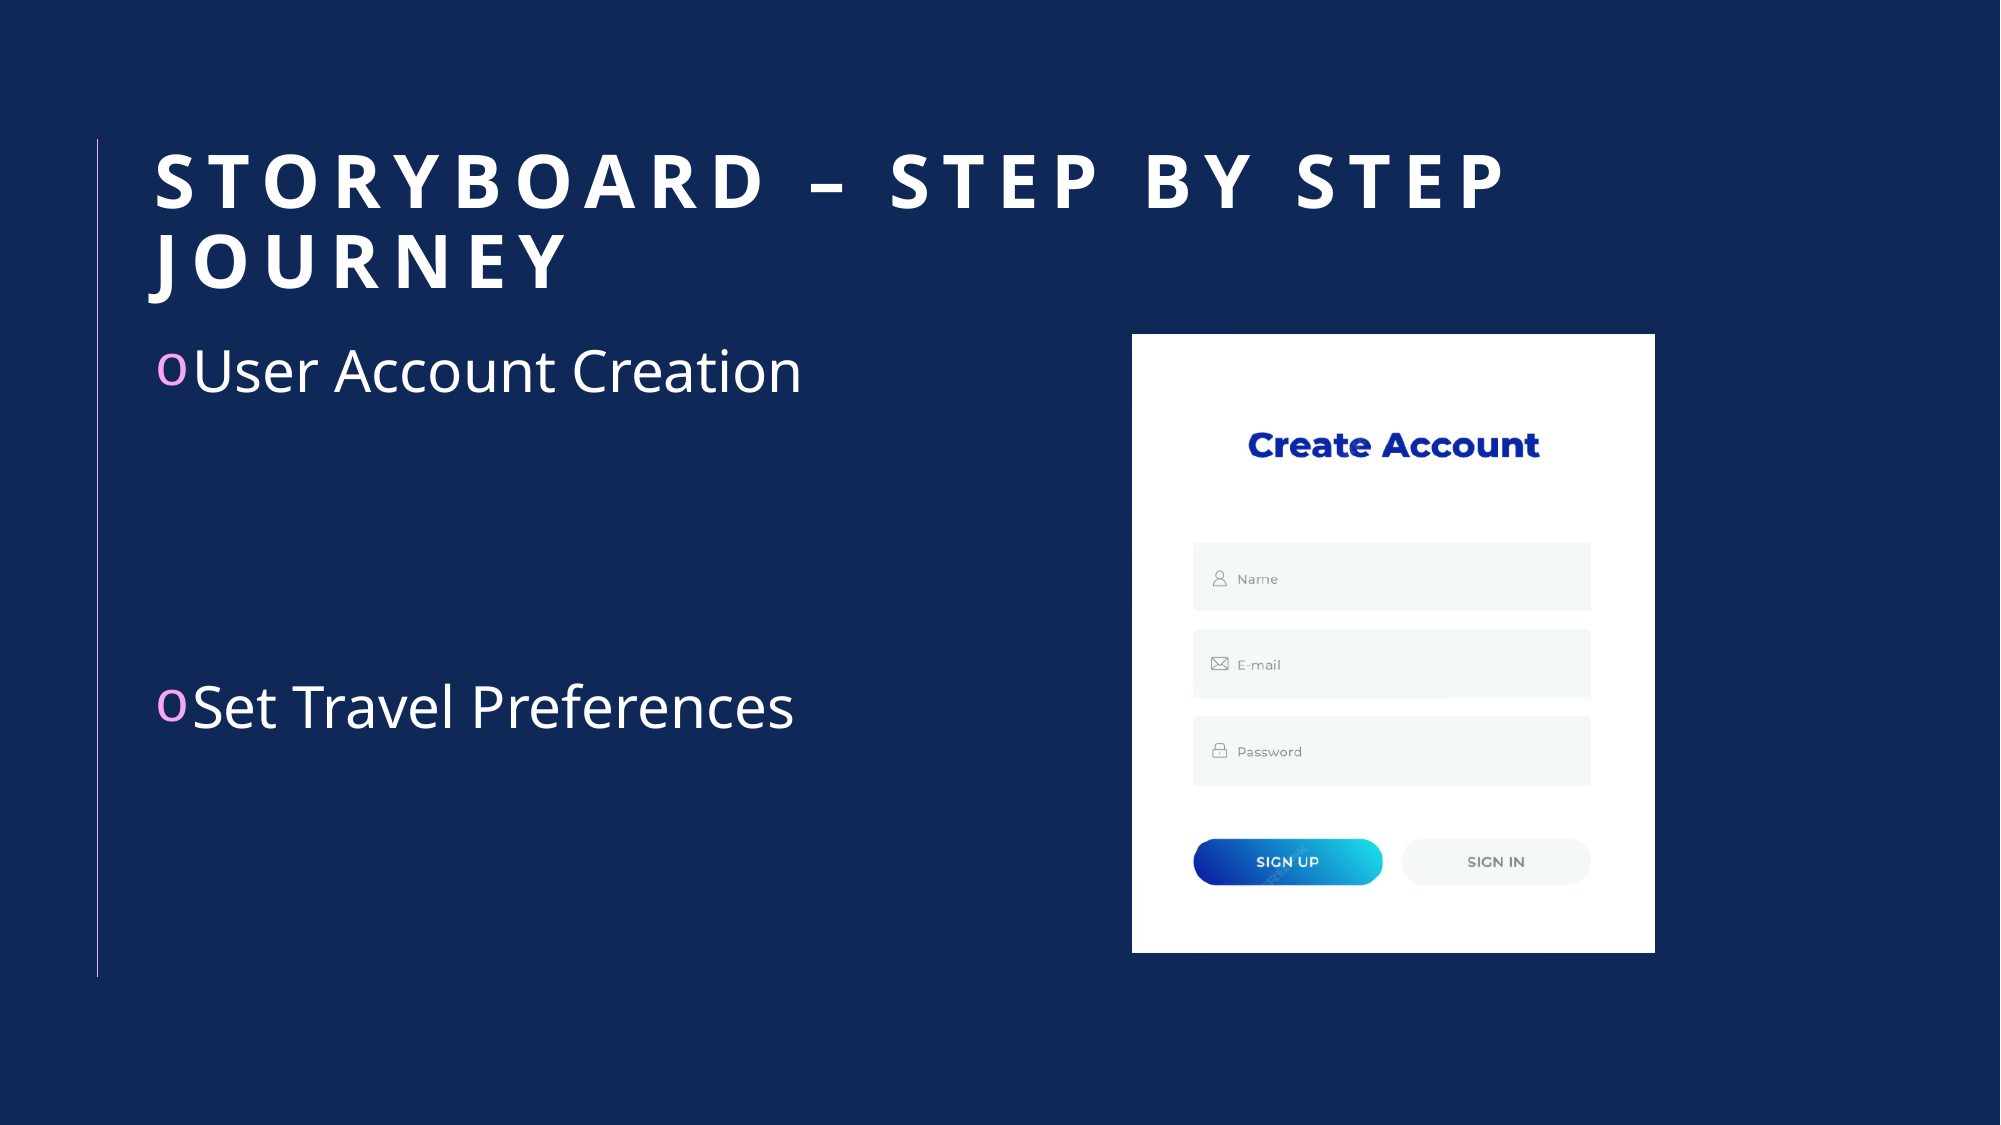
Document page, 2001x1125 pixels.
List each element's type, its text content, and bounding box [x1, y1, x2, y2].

text_box STORYBOARD – STEP BY STEP JOURNEY [139, 136, 1925, 312]
list User Account Creation Set Travel Preferences [139, 335, 990, 1049]
picture [1132, 334, 1655, 953]
